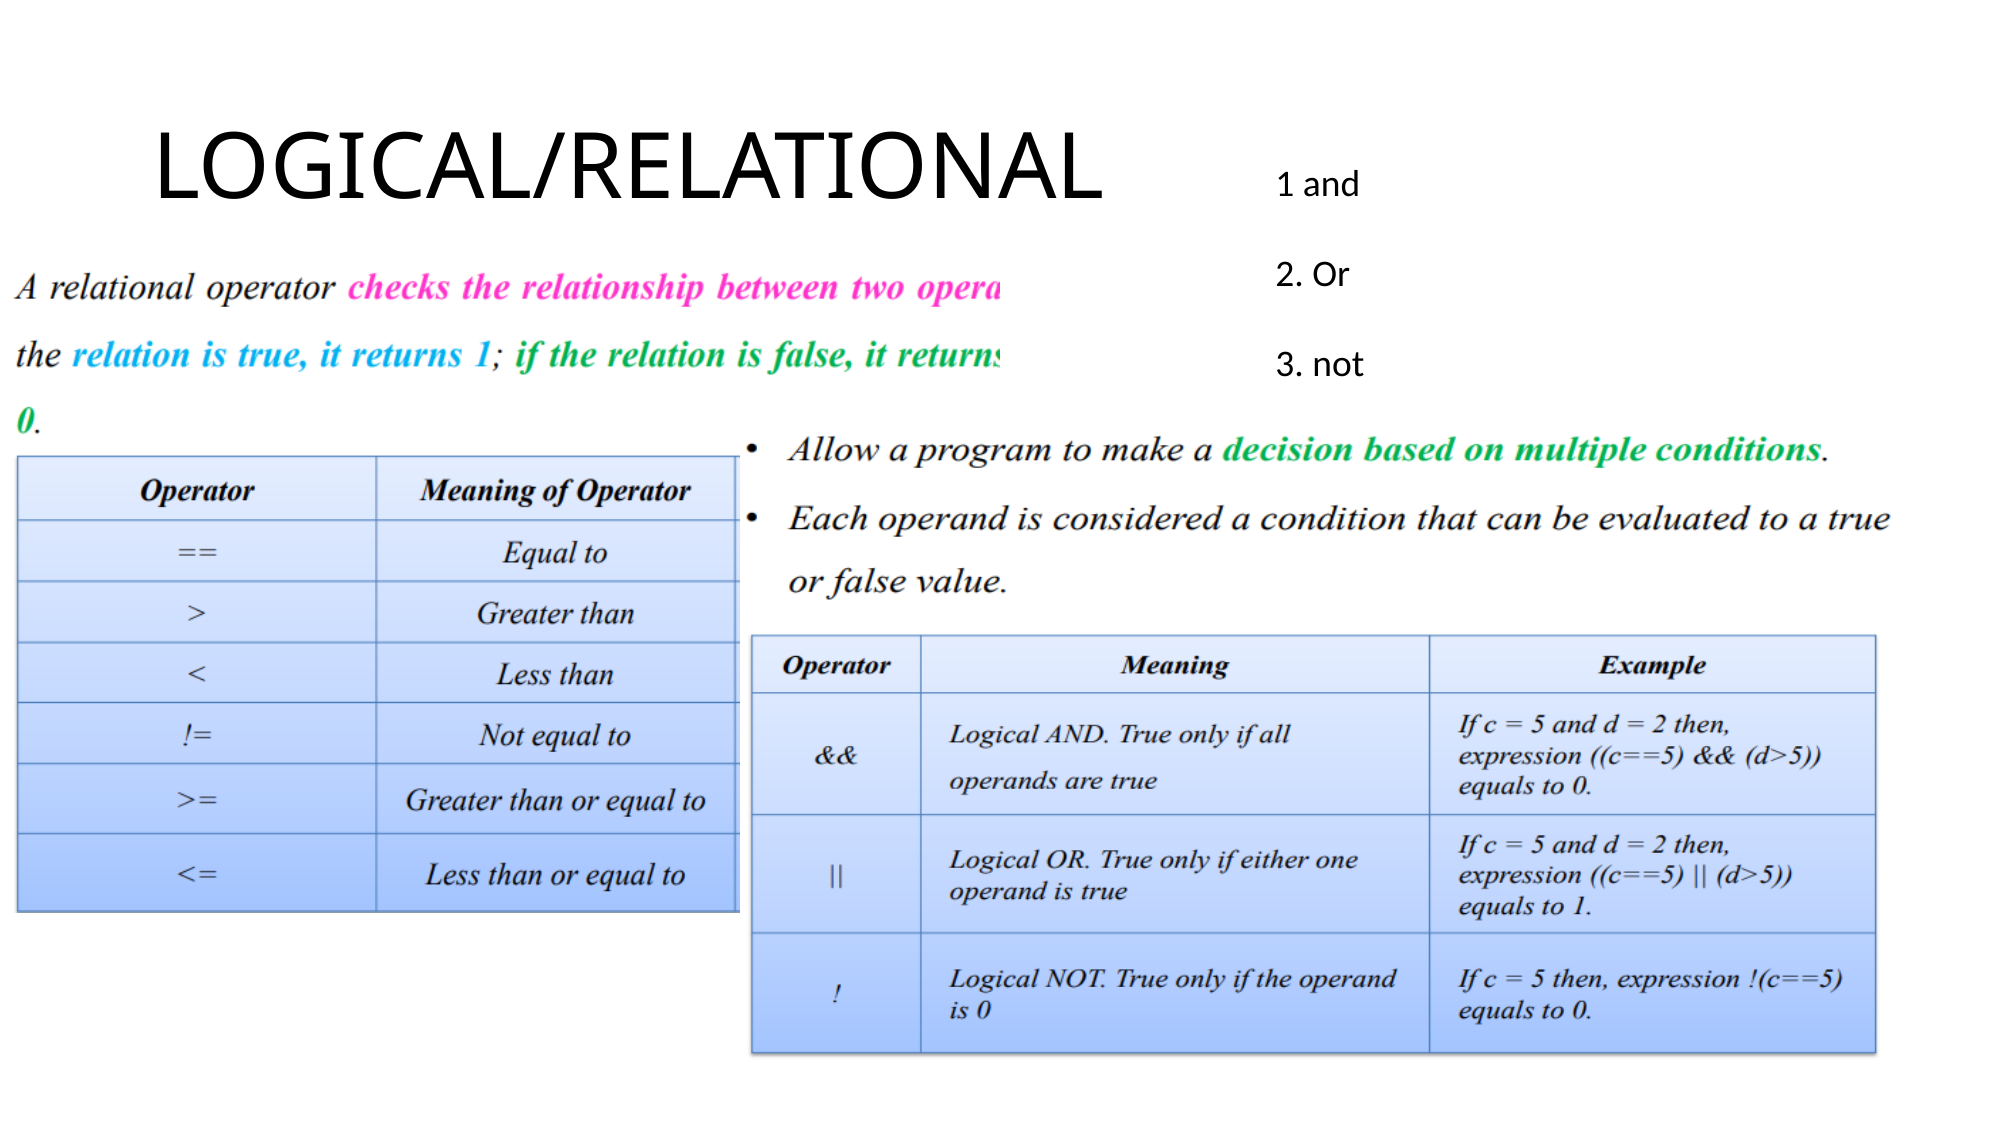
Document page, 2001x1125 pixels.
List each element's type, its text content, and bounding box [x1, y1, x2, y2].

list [9, 261, 1000, 913]
picture [739, 414, 1895, 1066]
text_box 1 and 2. Or 3. not [1260, 151, 1680, 392]
title LOGICAL/RELATIONAL [137, 59, 1863, 278]
